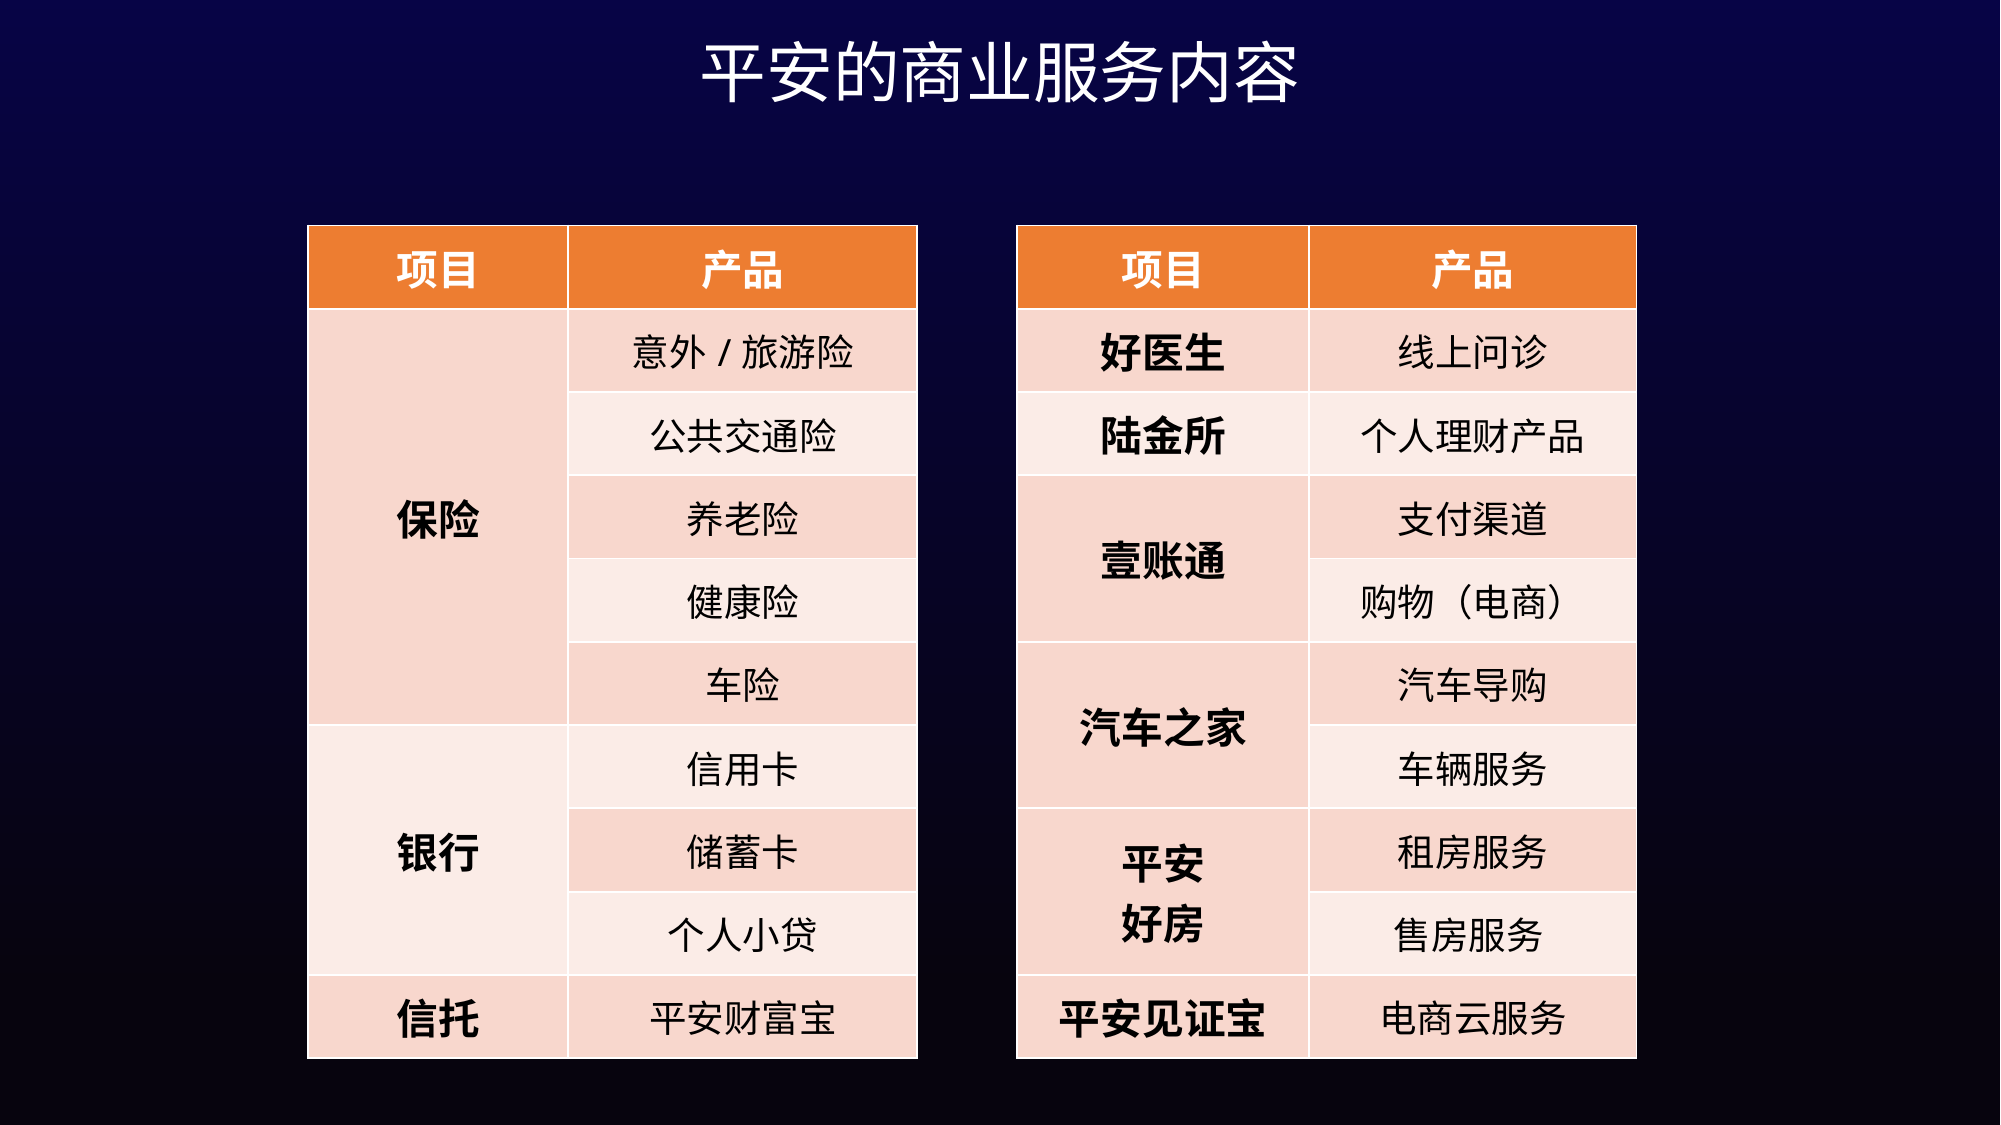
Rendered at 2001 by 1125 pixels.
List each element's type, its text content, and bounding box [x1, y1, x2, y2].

table_cell 好医生 [1018, 310, 1308, 391]
table_cell 个人小贷 [569, 893, 916, 974]
table_cell 平安财富宝 [569, 976, 916, 1057]
table_cell 信托 [309, 976, 567, 1057]
table_cell 平安见证宝 [1018, 976, 1308, 1057]
table_cell 健康险 [569, 559, 916, 641]
list 平安的商业服务内容 [132, 23, 1868, 129]
table_cell 保险 [309, 310, 567, 724]
table_cell 车辆服务 [1310, 726, 1636, 807]
table_cell 汽车导购 [1310, 643, 1636, 724]
table_header 产品 [1310, 226, 1636, 308]
table_cell 租房服务 [1310, 809, 1636, 891]
table_cell 支付渠道 [1310, 476, 1636, 558]
table_header 项目 [309, 226, 567, 308]
table_cell 壹账通 [1018, 476, 1308, 641]
table_cell 陆金所 [1018, 393, 1308, 474]
table_cell 售房服务 [1310, 893, 1636, 974]
table_cell 储蓄卡 [569, 809, 916, 891]
table_header 项目 [1018, 226, 1308, 308]
table_cell 意外/旅游险 [569, 310, 916, 391]
table_cell 银行 [309, 726, 567, 974]
table_cell 电商云服务 [1310, 976, 1636, 1057]
table_cell 养老险 [569, 476, 916, 558]
table_cell 汽车之家 [1018, 643, 1308, 807]
table_cell 购物（电商） [1310, 559, 1636, 641]
table_cell 车险 [569, 643, 916, 724]
table_cell 信用卡 [569, 726, 916, 807]
table_header 产品 [569, 226, 916, 308]
table_cell 线上问诊 [1310, 310, 1636, 391]
table_cell 个人理财产品 [1310, 393, 1636, 474]
table_cell 公共交通险 [569, 393, 916, 474]
table_cell 平安 好房 [1018, 809, 1308, 974]
